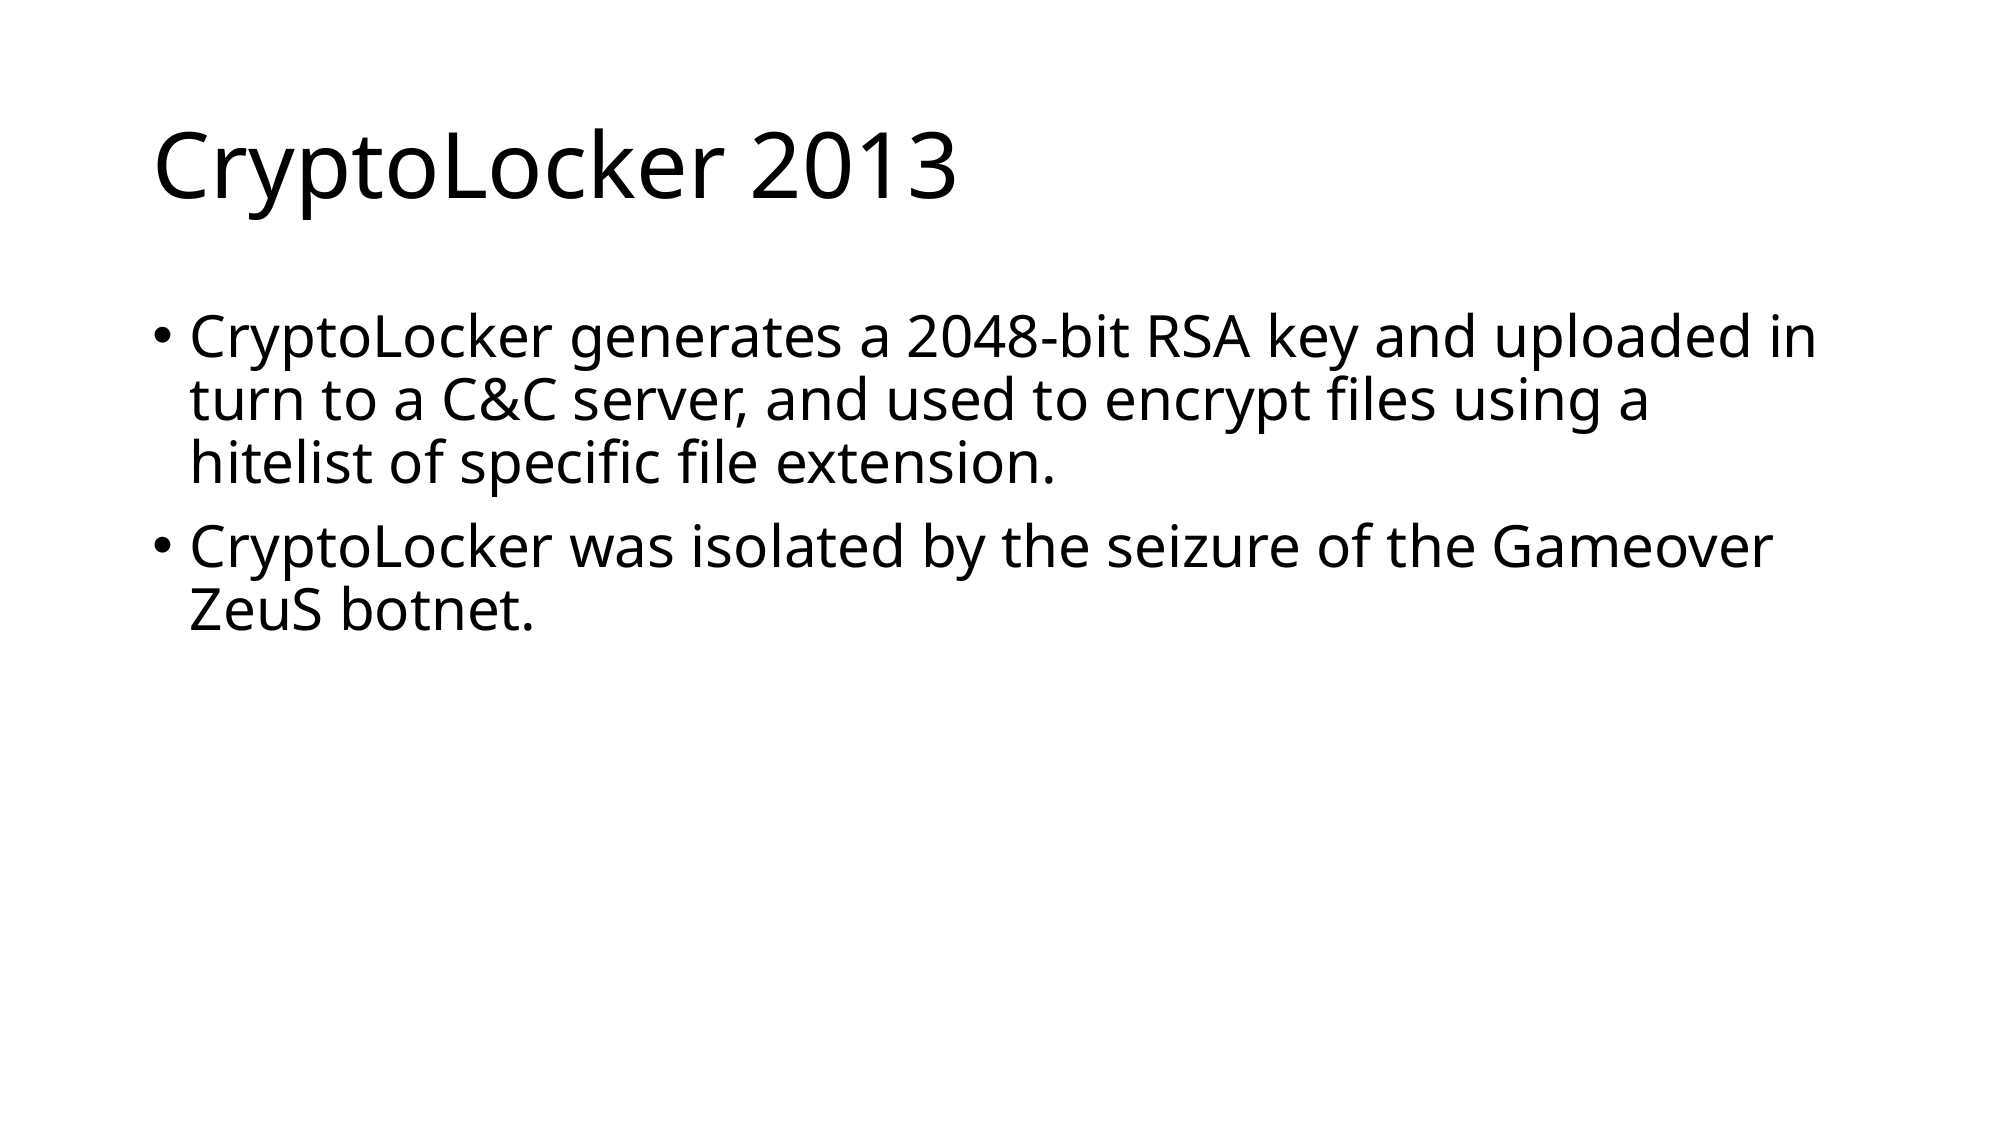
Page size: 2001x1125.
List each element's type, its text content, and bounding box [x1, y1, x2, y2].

title CryptoLocker 2013 [137, 59, 1863, 278]
list CryptoLocker generates a 2048-bit RSA key and uploaded in turn to a C&C server, and used to encrypt files using a hitelist of specific file extension. CryptoLocker was isolated by the seizure of the Gameover ZeuS botnet. [137, 299, 1863, 1014]
